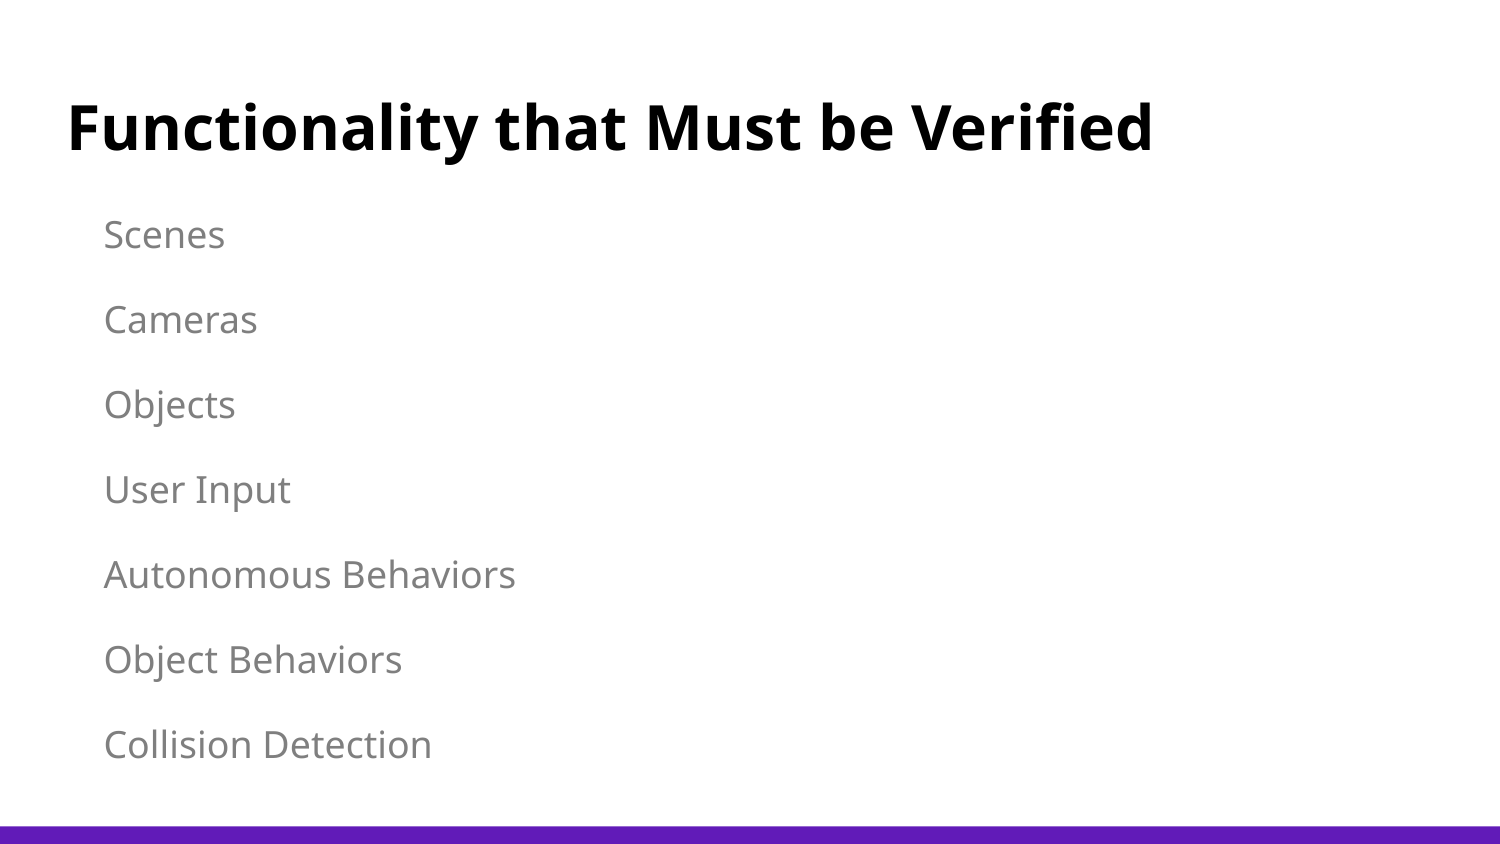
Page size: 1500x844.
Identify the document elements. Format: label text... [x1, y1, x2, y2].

title Functionality that Must be Verified [51, 72, 1449, 176]
list Scenes Cameras Objects User Input Autonomous Behaviors Object Behaviors Collision Detection [51, 189, 1449, 750]
text_box [0, 826, 1500, 844]
